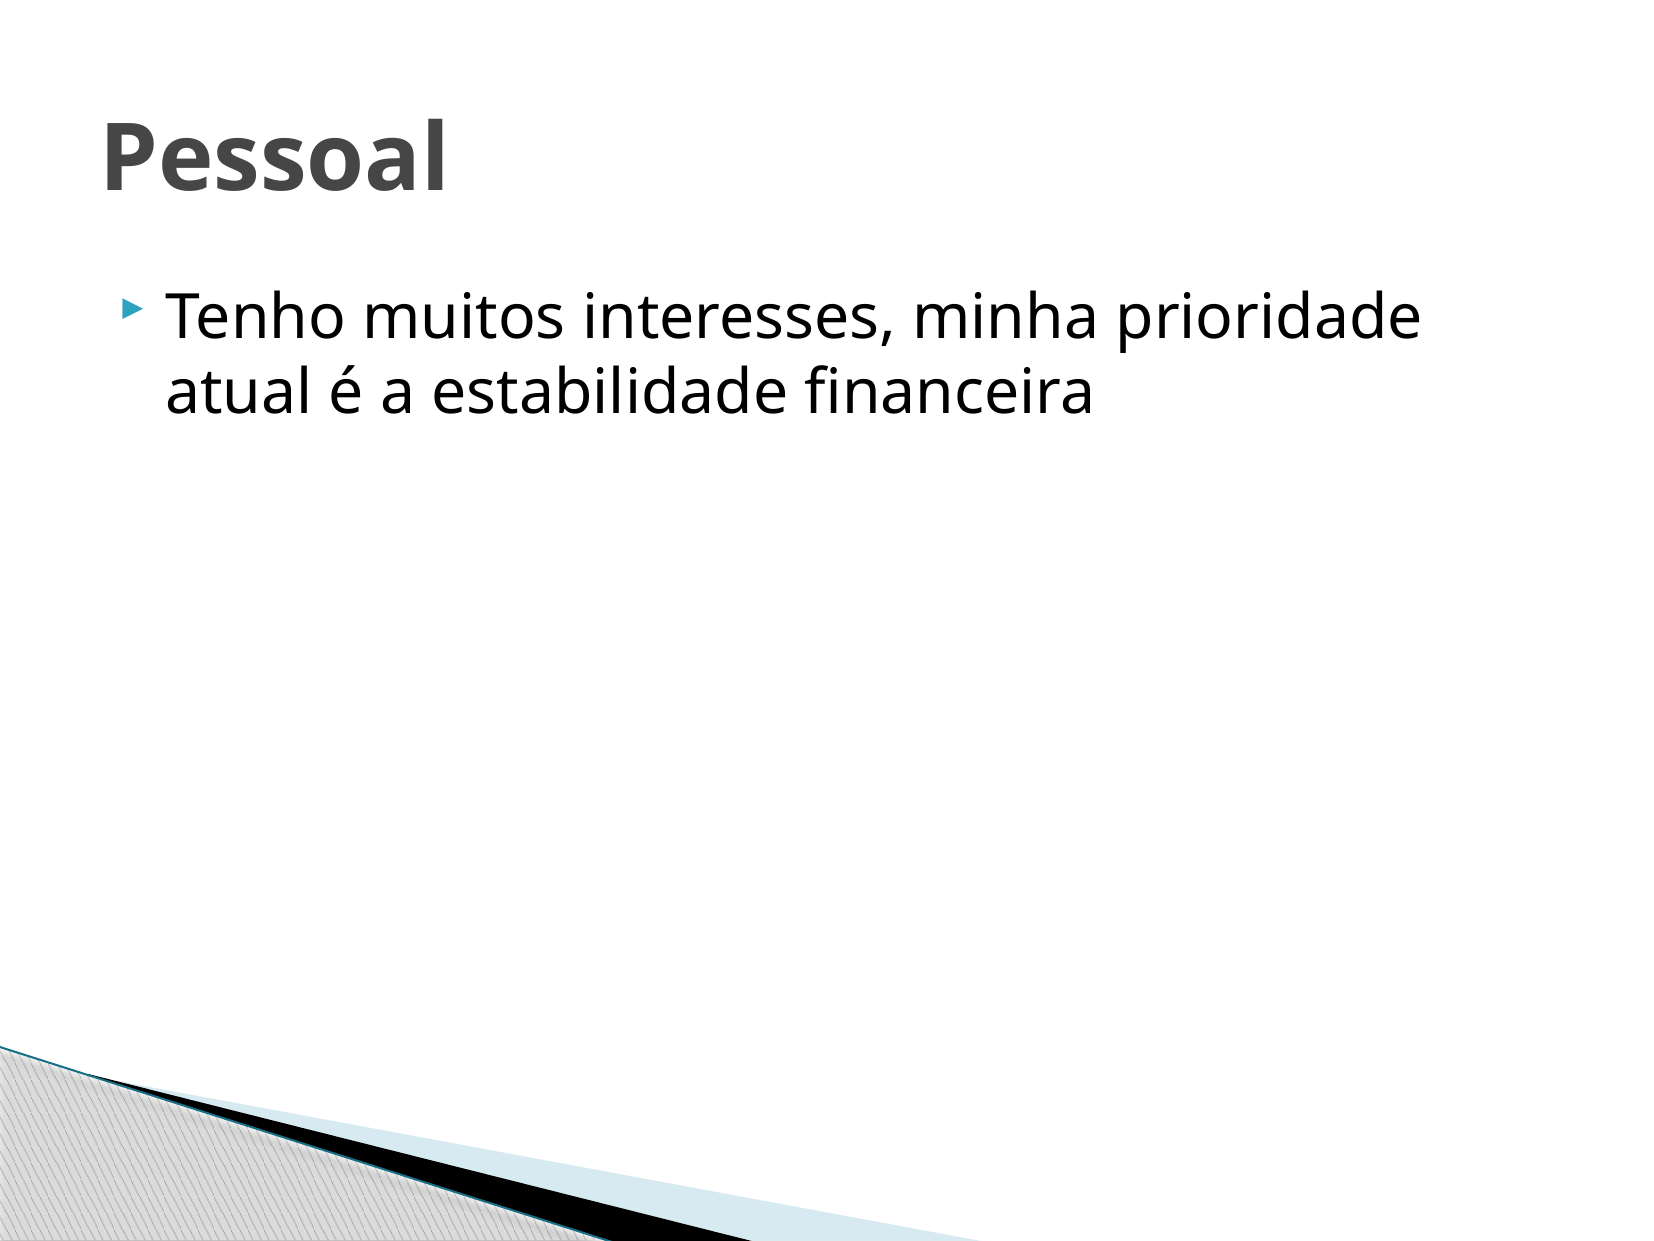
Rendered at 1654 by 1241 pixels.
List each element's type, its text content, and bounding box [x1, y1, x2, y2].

title Pessoal [82, 49, 1571, 257]
list Tenho muitos interesses, minha prioridade atual é a estabilidade financeira [82, 267, 1571, 1087]
